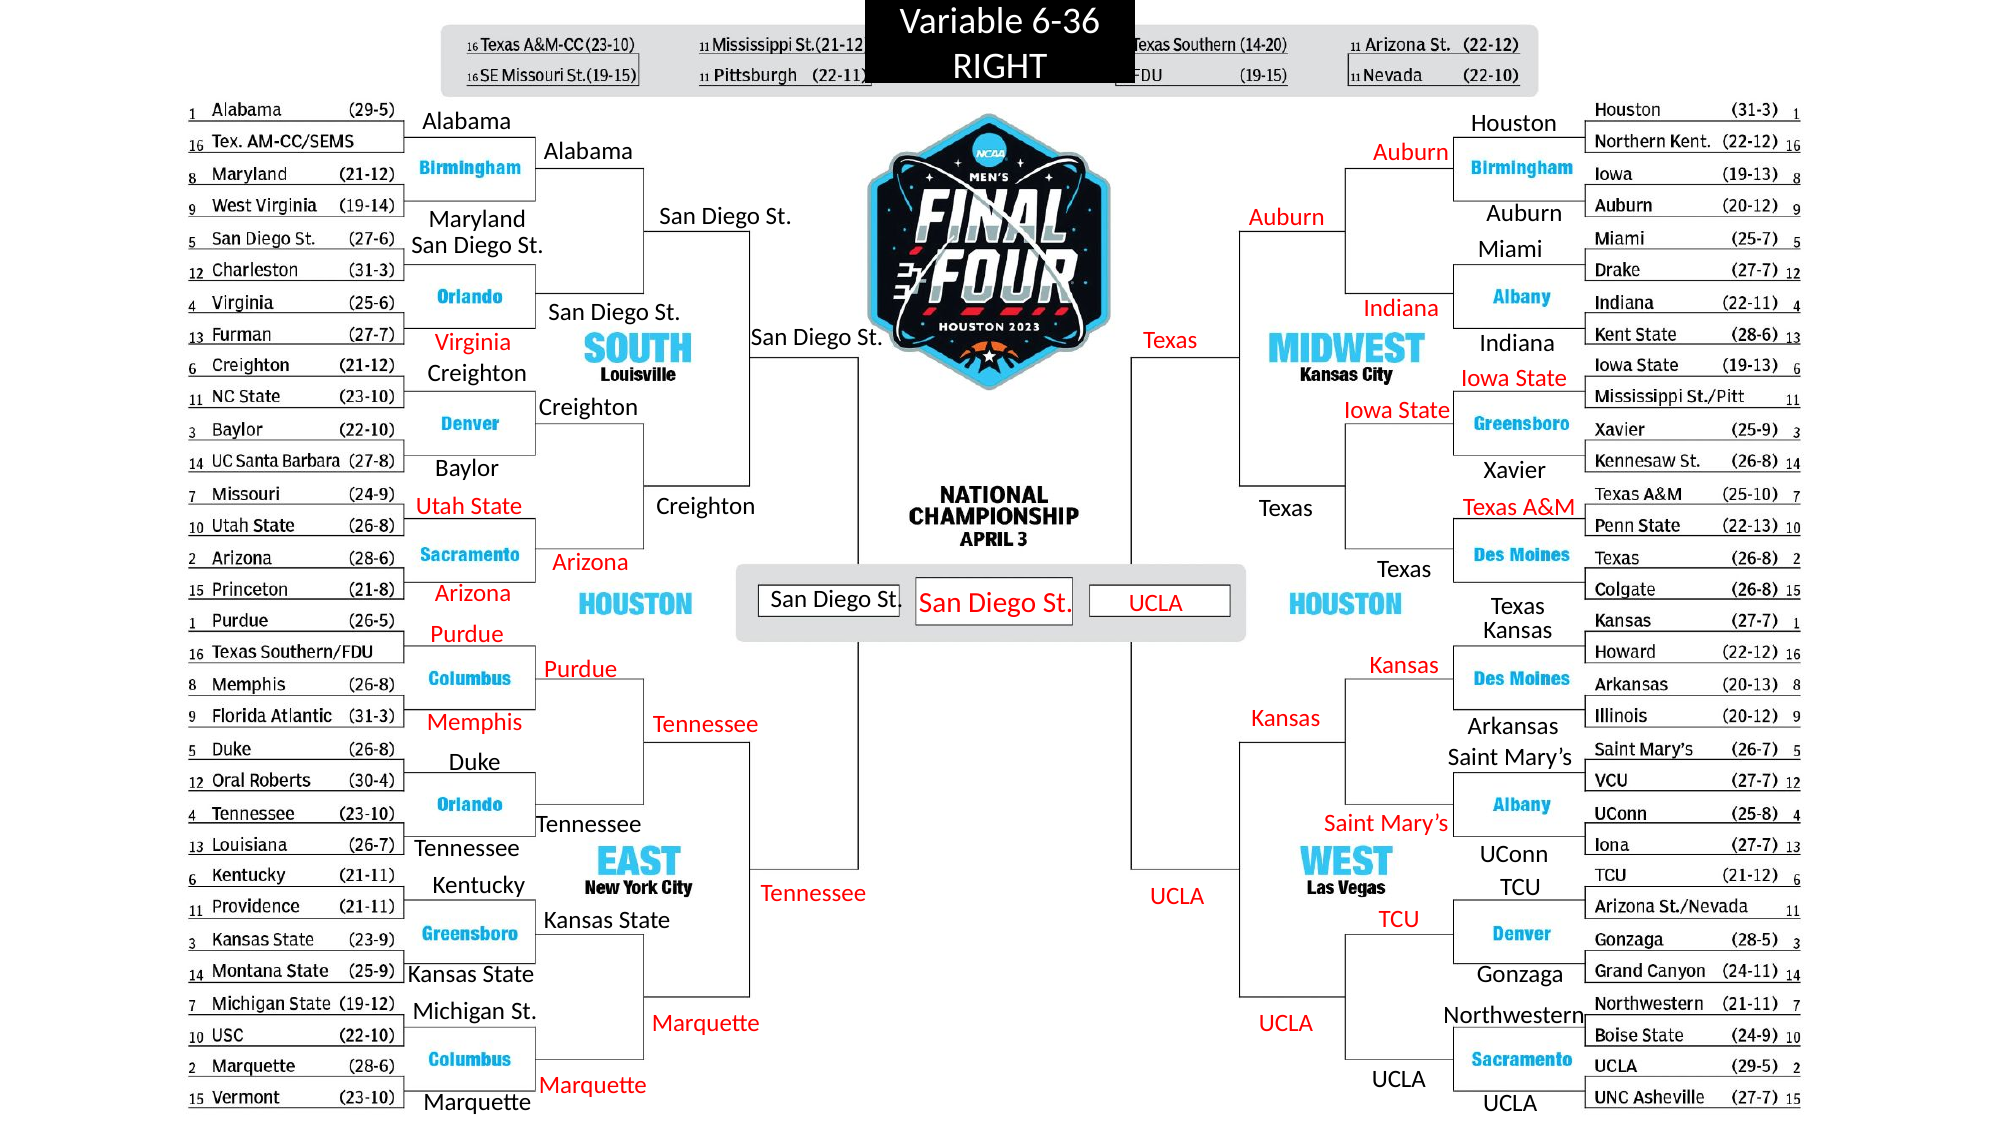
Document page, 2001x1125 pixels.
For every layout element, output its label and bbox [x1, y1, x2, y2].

picture [155, 0, 1844, 1125]
